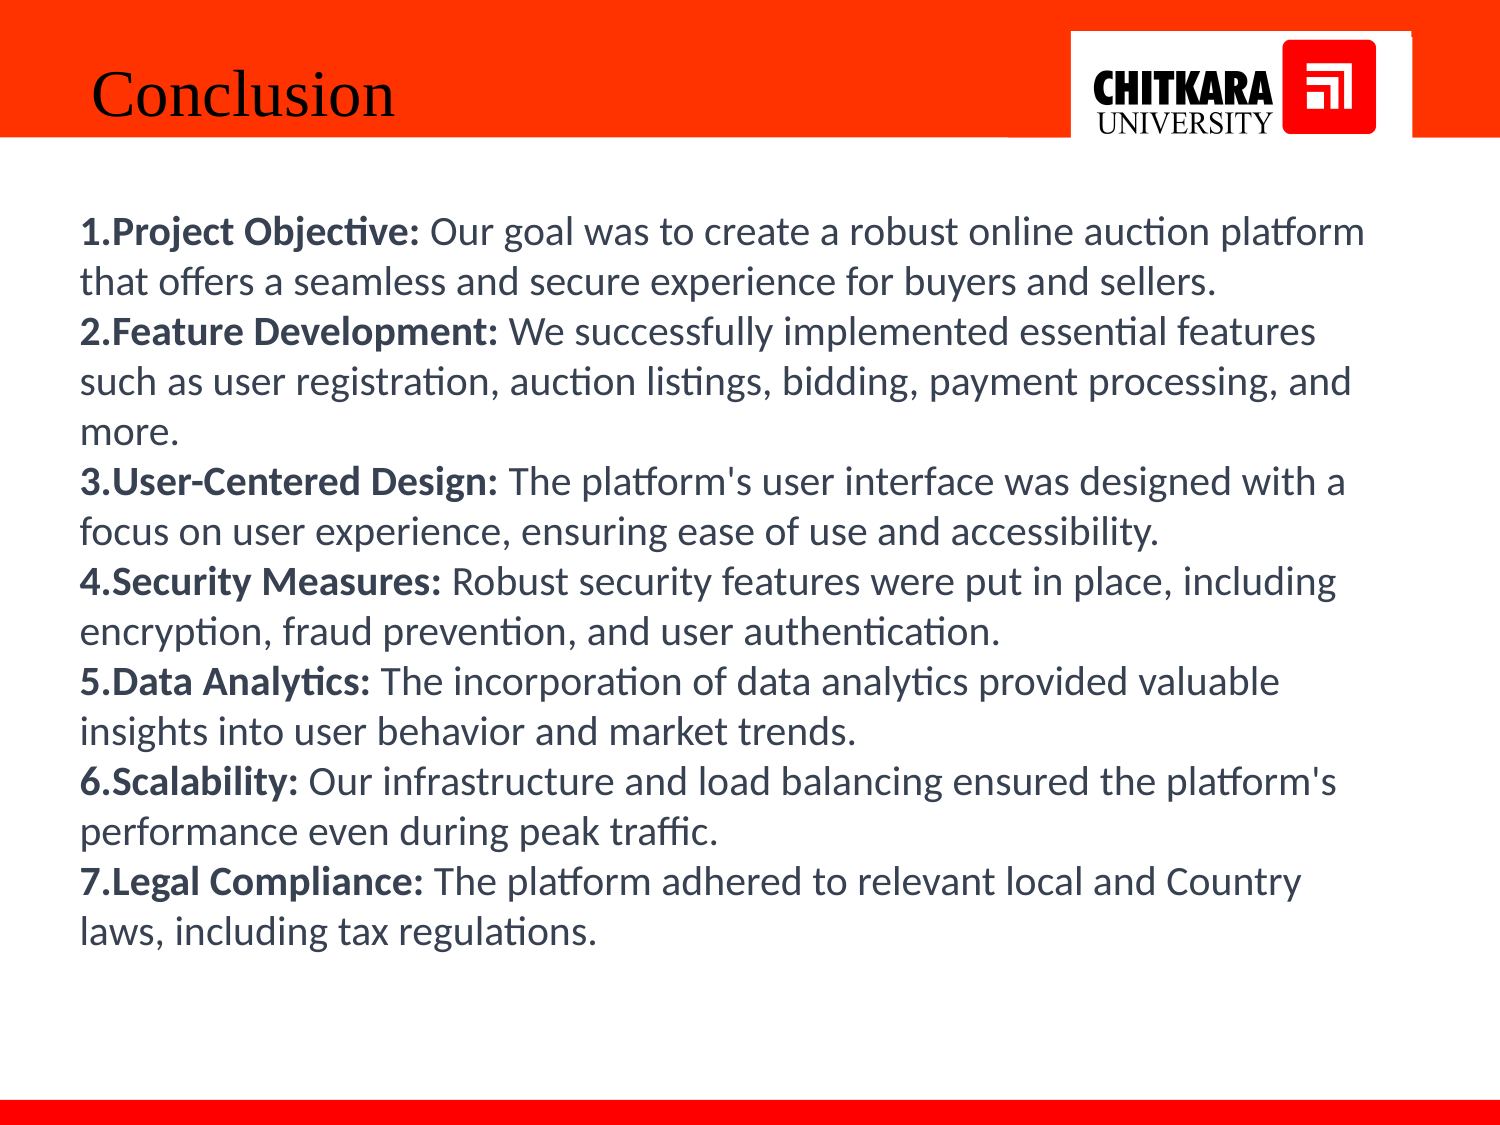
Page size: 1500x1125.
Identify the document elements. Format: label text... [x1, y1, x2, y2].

text_box Project Objective: Our goal was to create a robust online auction platform that offers a seamless and secure experience for buyers and sellers. Feature Development: We successfully implemented essential features such as user registration, auction listings, bidding, payment processing, and more. User-Centered Design: The platform's user interface was designed with a focus on user experience, ensuring ease of use and accessibility. Security Measures: Robust security features were put in place, including encryption, fraud prevention, and user authentication. Data Analytics: The incorporation of data analytics provided valuable insights into user behavior and market trends. Scalability: Our infrastructure and load balancing ensured the platform's performance even during peak traffic. Legal Compliance: The platform adhered to relevant local and Country laws, including tax regulations. [64, 196, 1400, 1012]
text_box Conclusion [76, 42, 963, 138]
picture [1074, 37, 1391, 138]
